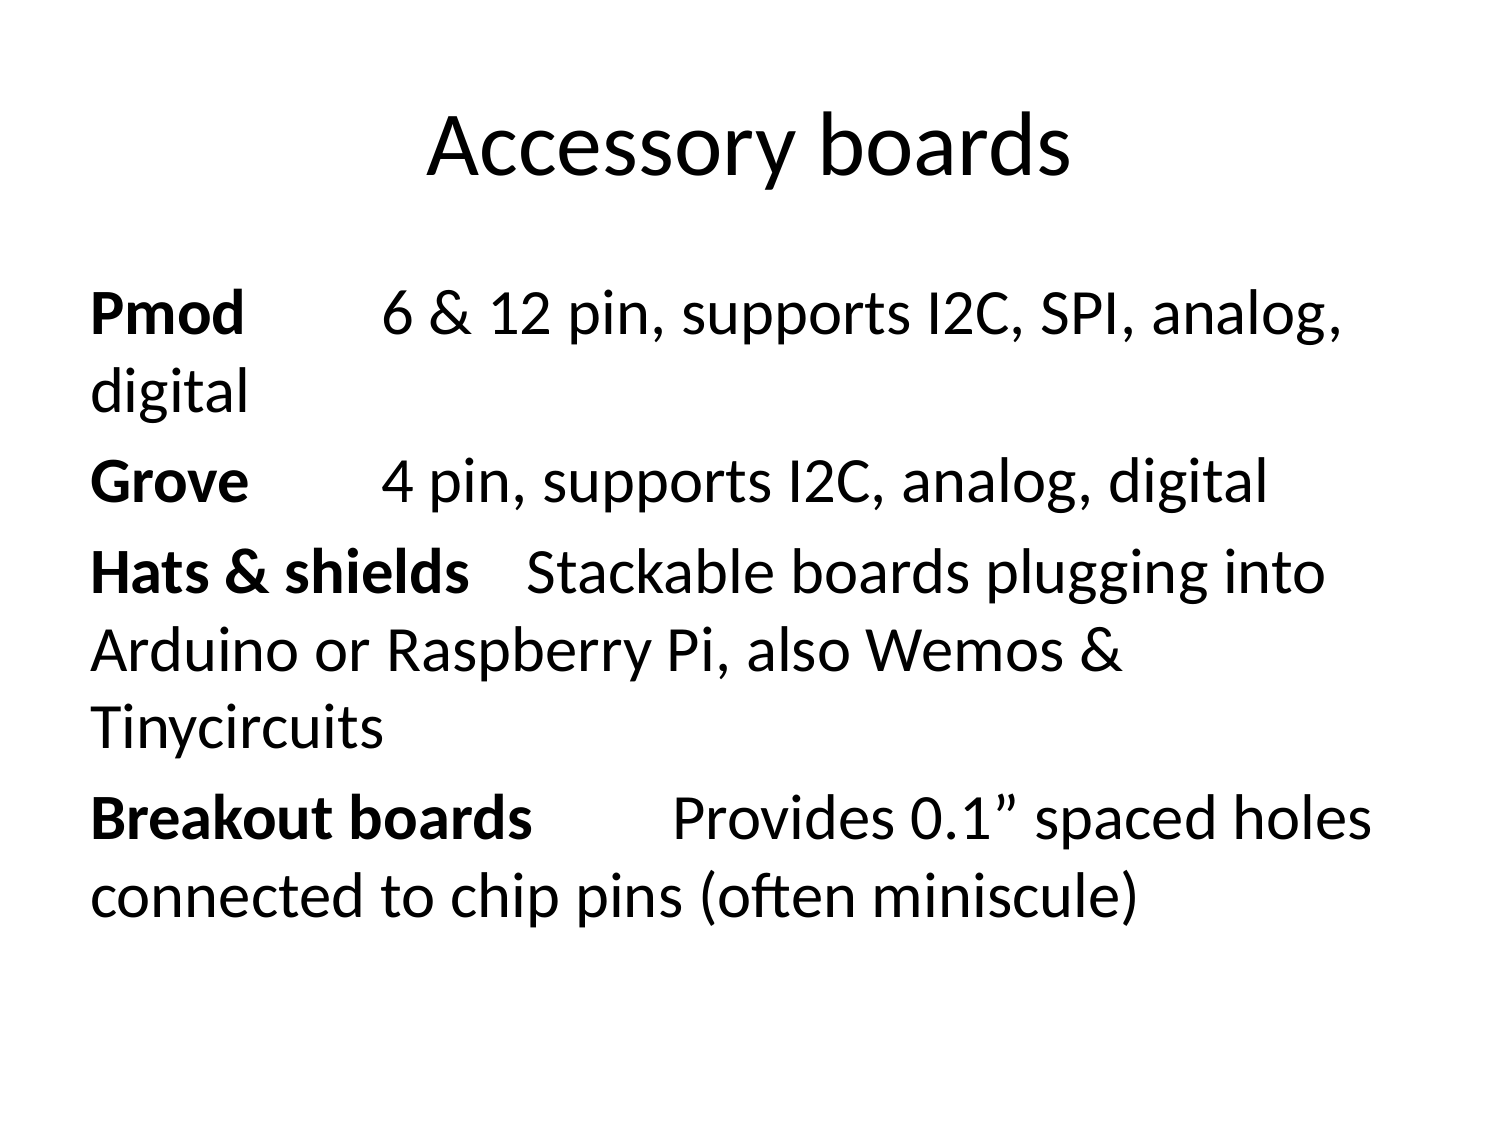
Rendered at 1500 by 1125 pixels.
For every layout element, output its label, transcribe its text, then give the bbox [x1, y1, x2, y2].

title Accessory boards [75, 45, 1425, 233]
list Pmod 6 & 12 pin, supports I2C, SPI, analog, digital Grove 4 pin, supports I2C, analog, digital Hats & shields Stackable boards plugging into Arduino or Raspberry Pi, also Wemos & Tinycircuits Breakout boards Provides 0.1” spaced holes connected to chip pins (often miniscule) [75, 262, 1425, 1005]
